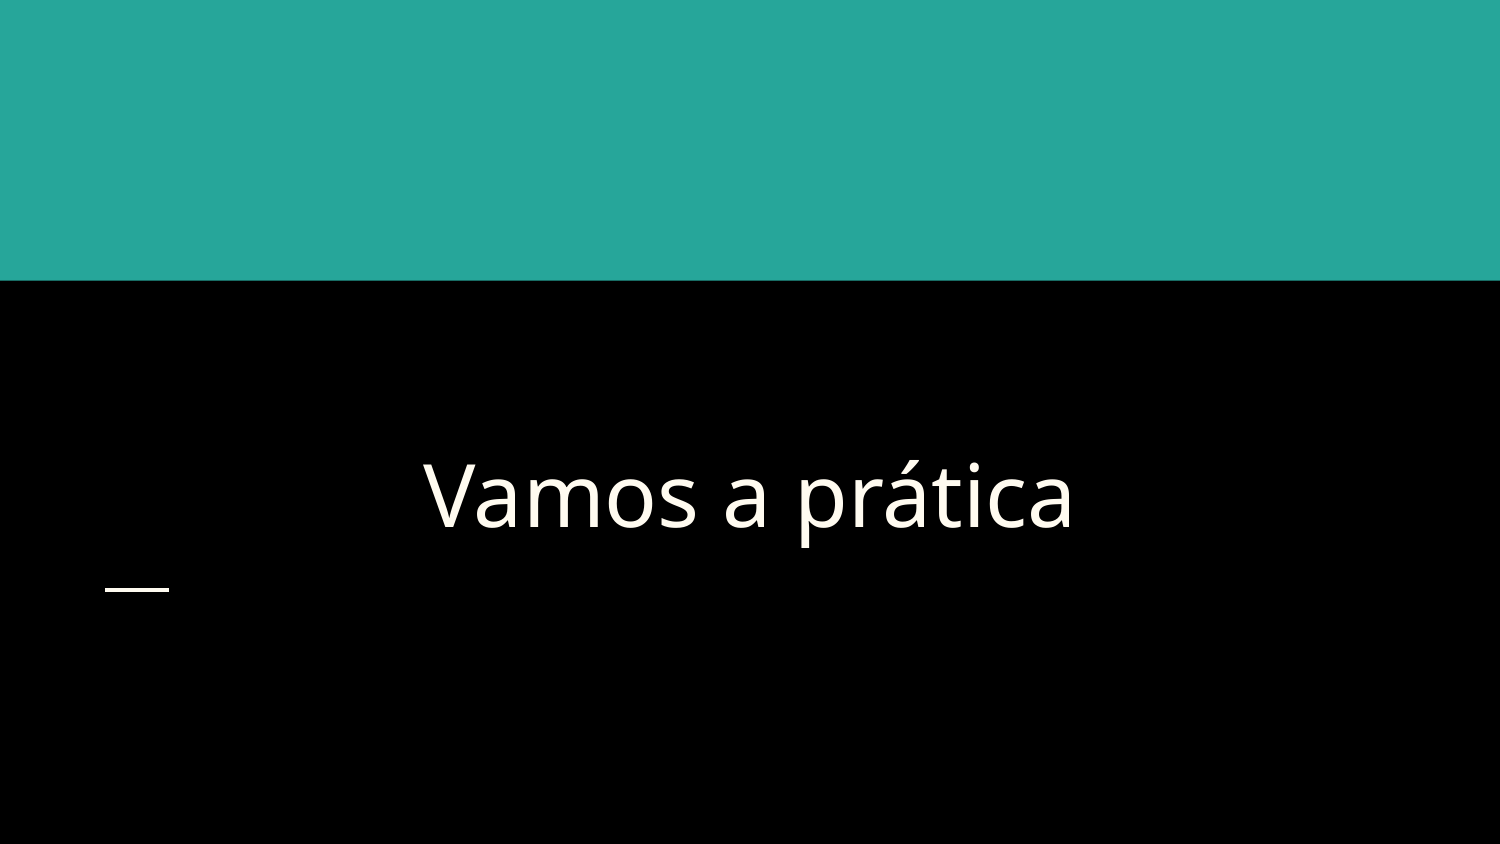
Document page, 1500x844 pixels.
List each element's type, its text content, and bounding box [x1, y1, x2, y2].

title Vamos a prática [84, 310, 1416, 561]
